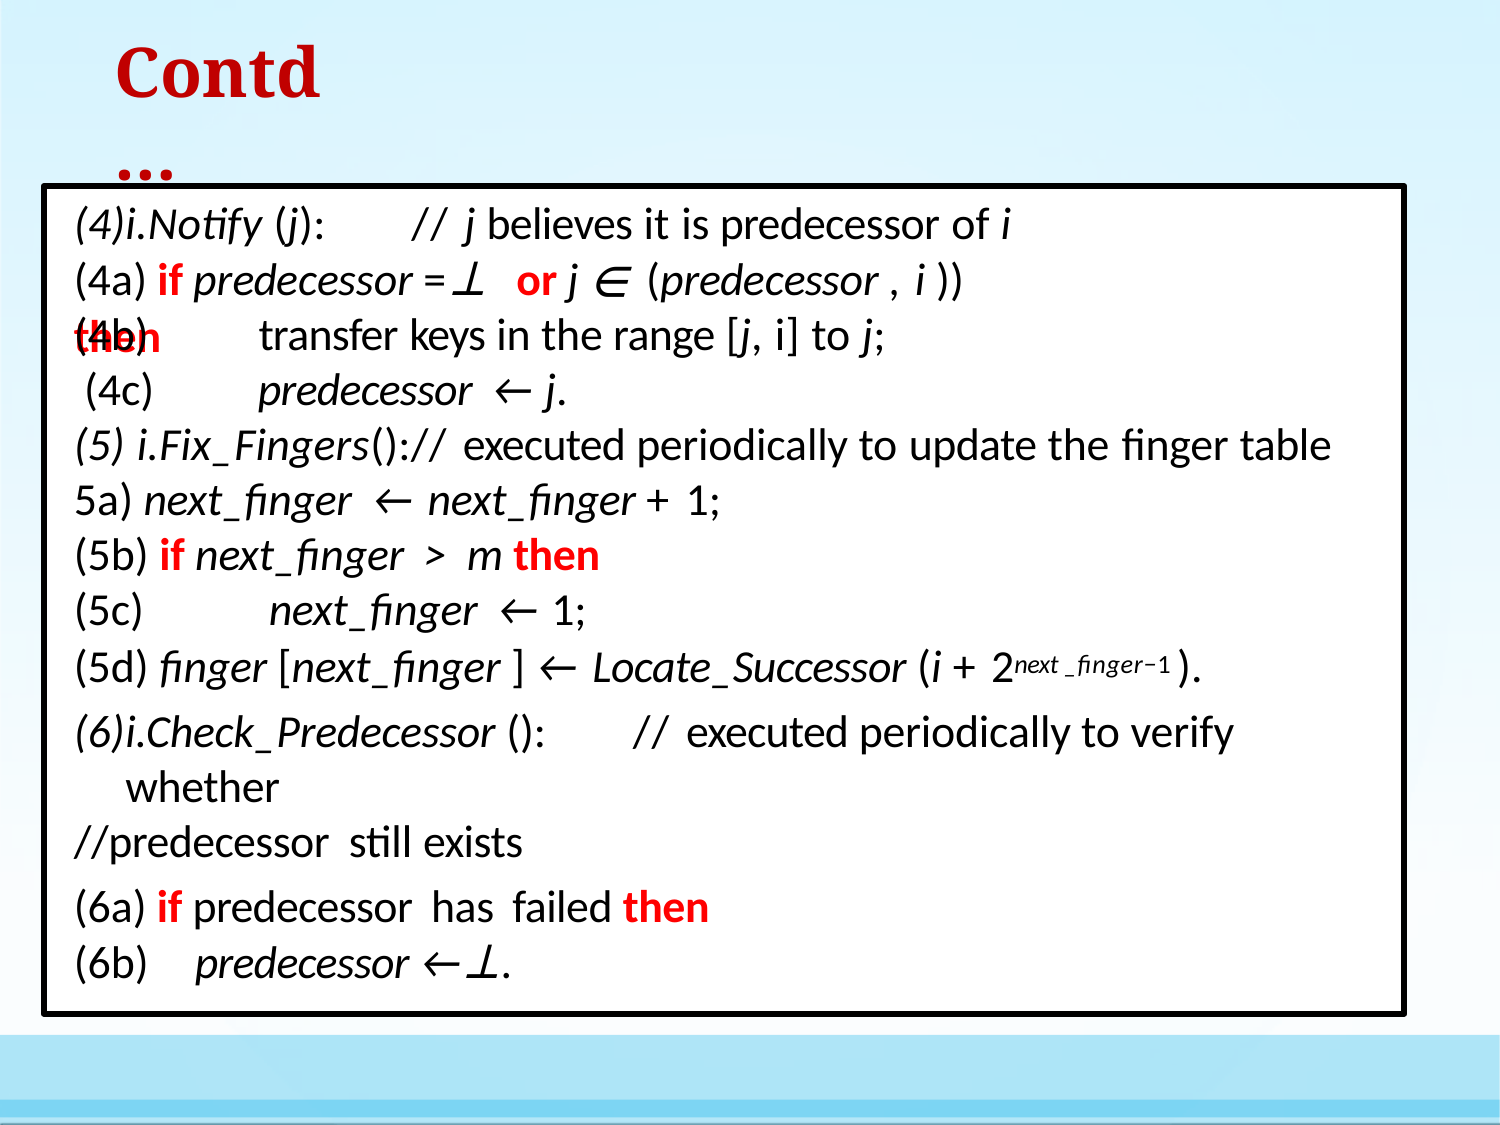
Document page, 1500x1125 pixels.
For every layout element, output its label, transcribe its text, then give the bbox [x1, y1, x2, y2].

title Contd… [112, 26, 367, 181]
picture [0, 0, 1500, 1125]
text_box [40, 182, 1408, 1018]
